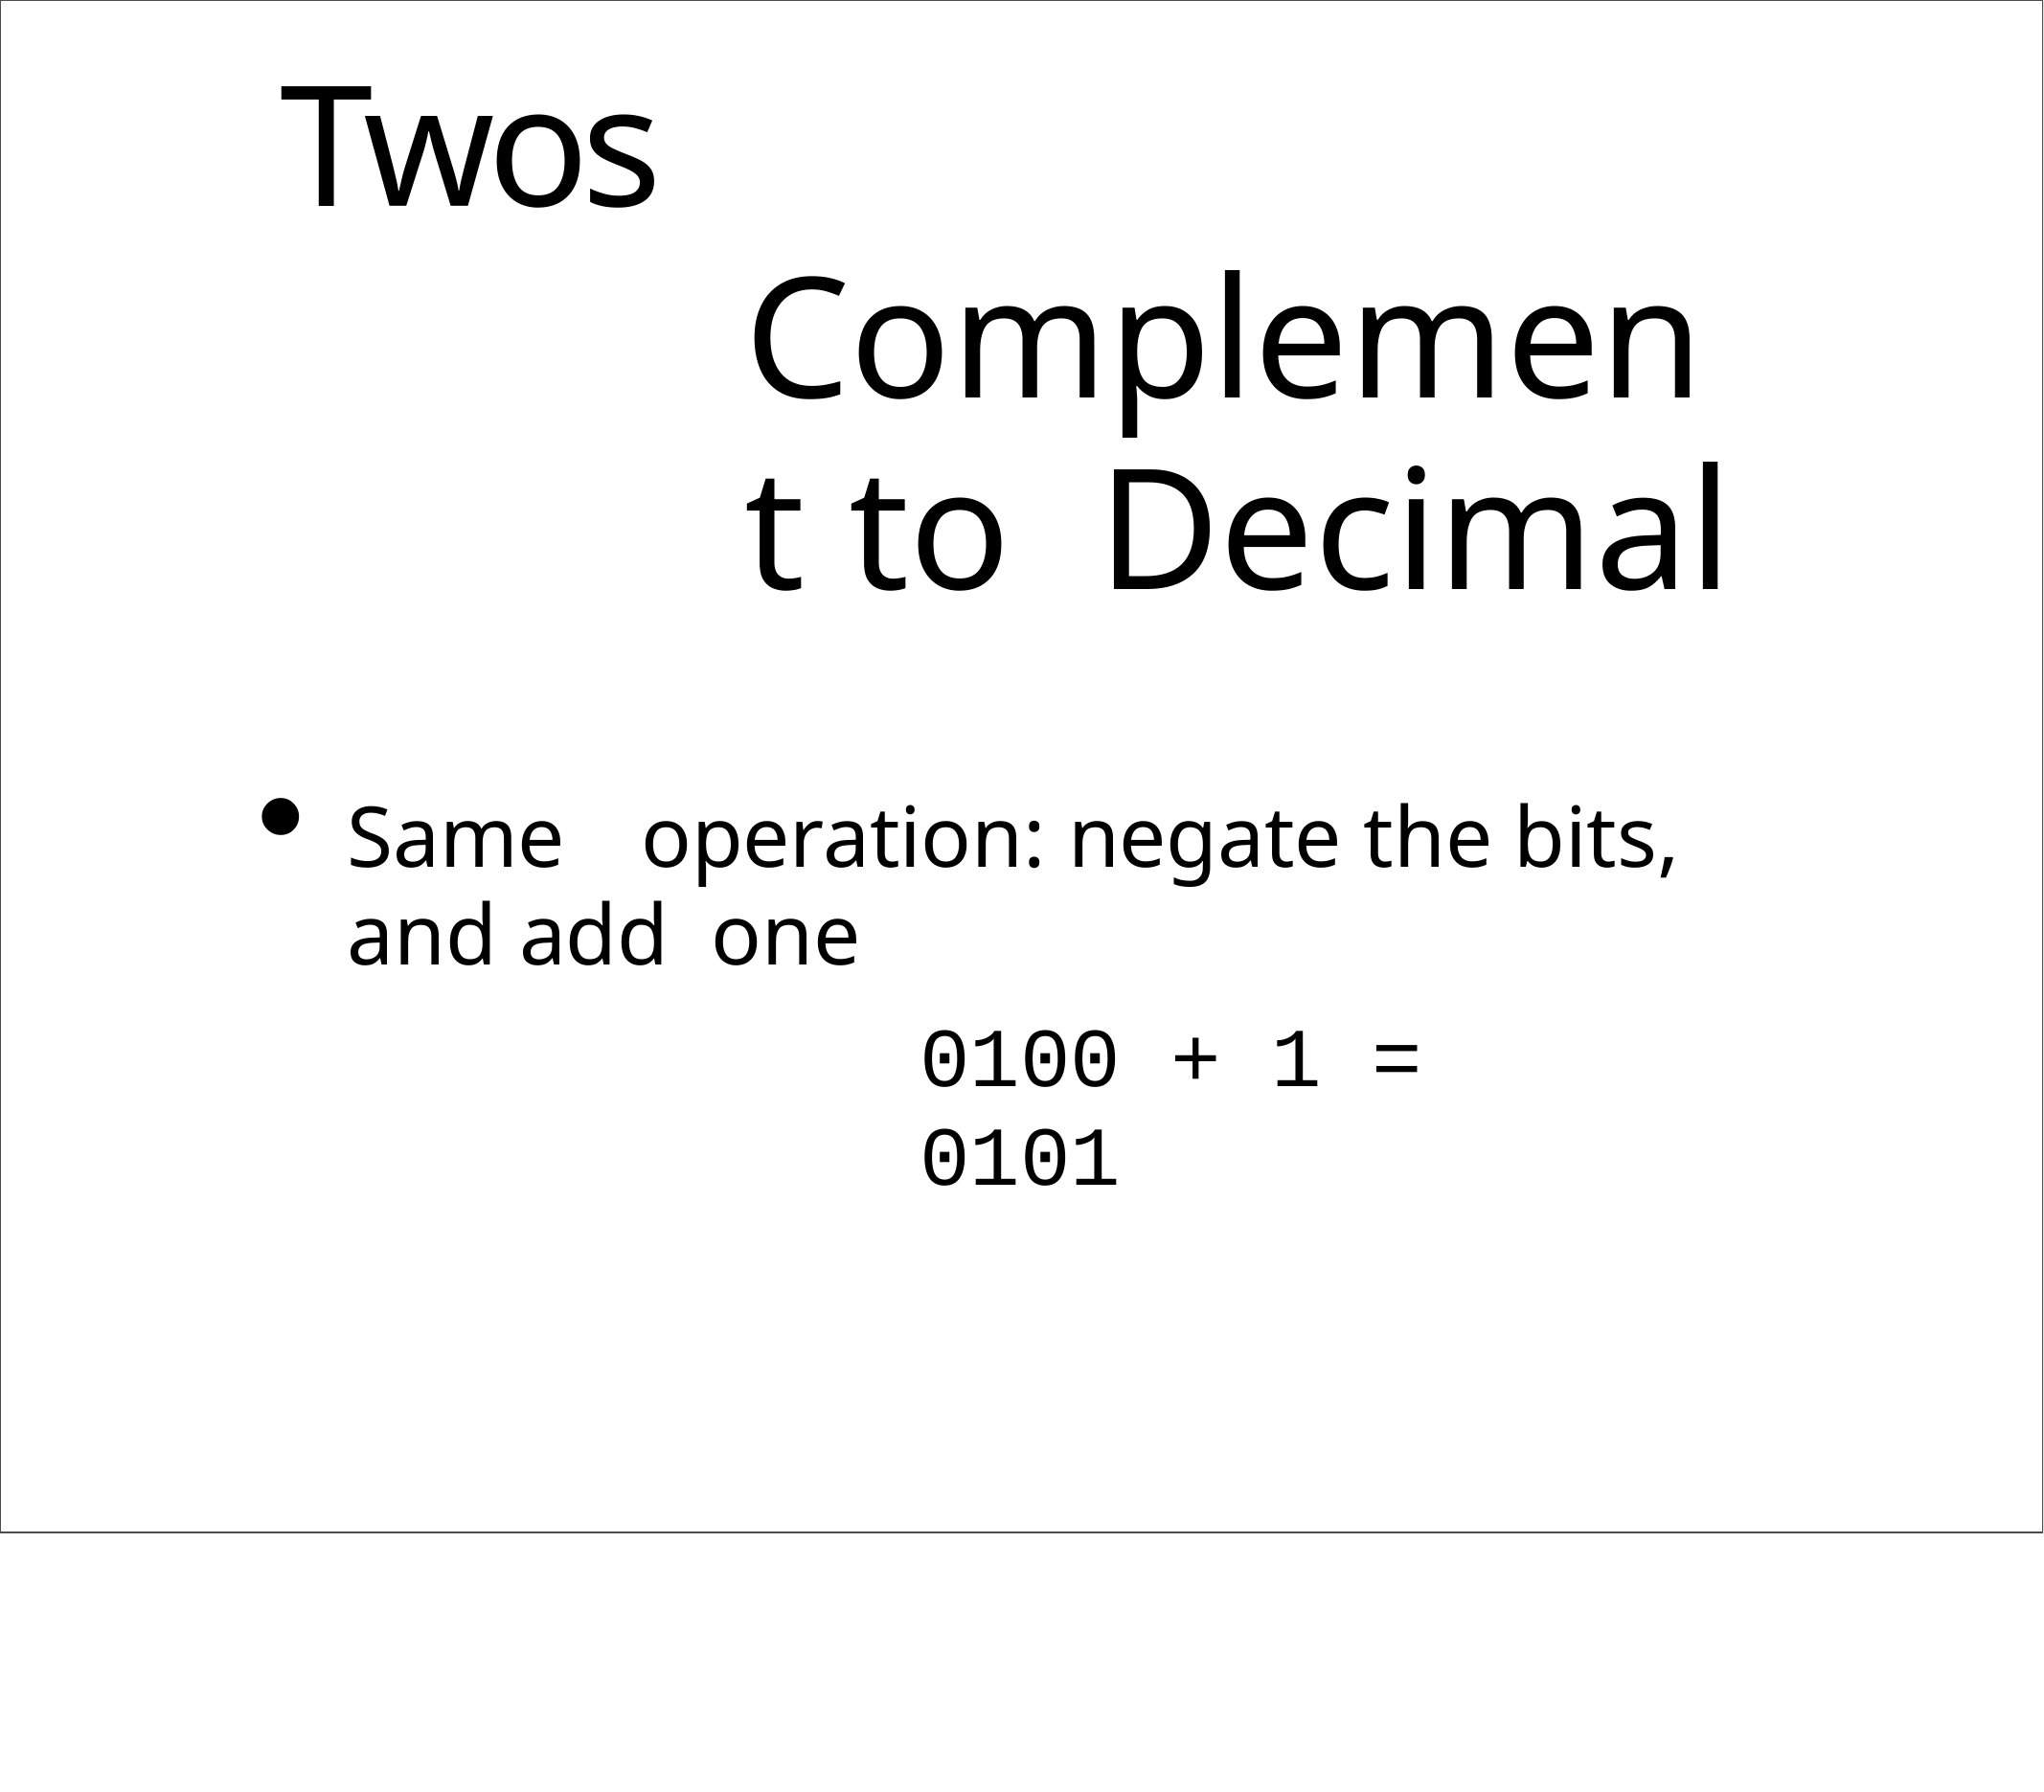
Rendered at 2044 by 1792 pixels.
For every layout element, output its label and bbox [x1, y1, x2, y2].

text_box [0, 0, 2044, 1532]
